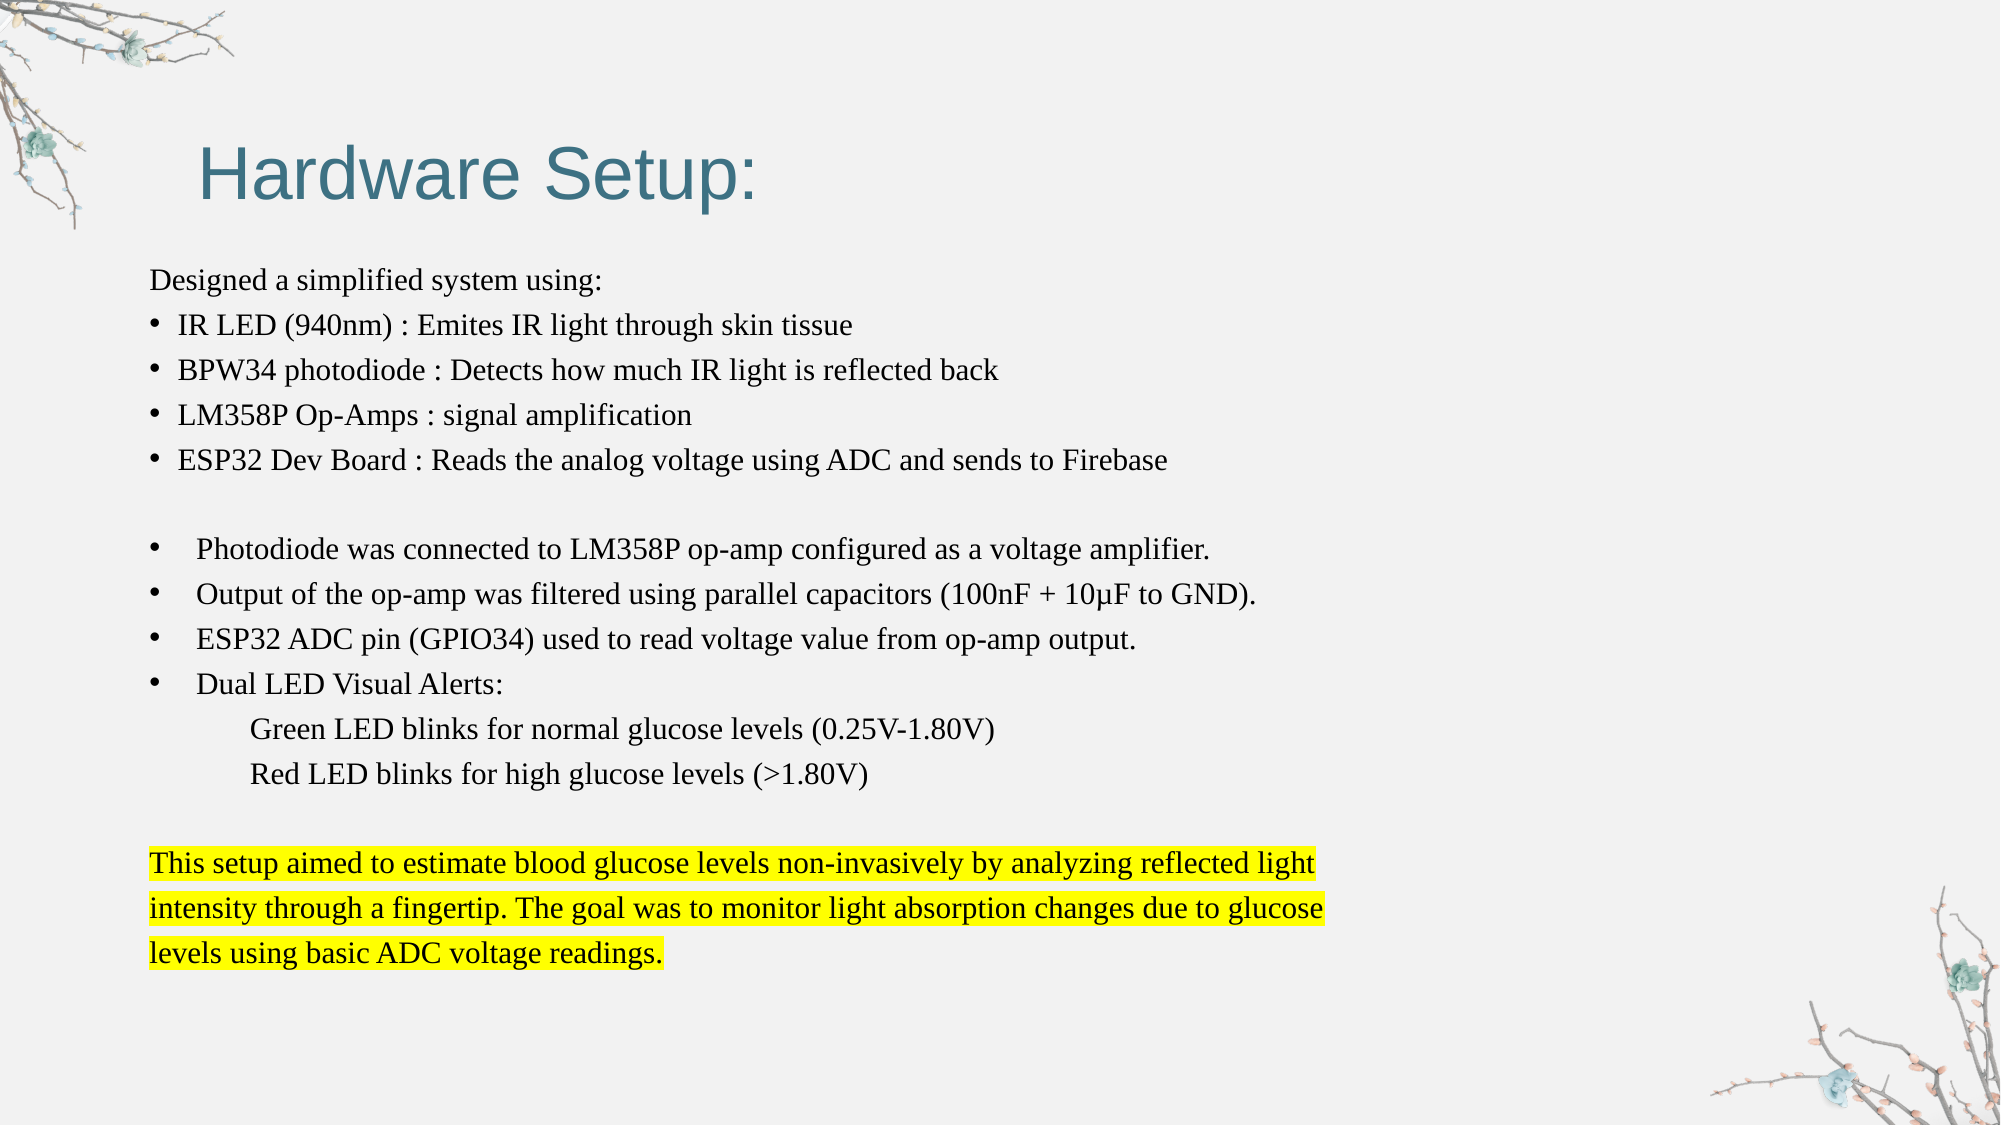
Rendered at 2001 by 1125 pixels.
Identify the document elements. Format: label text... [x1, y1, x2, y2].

picture [1700, 879, 2001, 1125]
text_box Designed a simplified system using: IR LED (940nm) : Emites IR light through skin tissue BPW34 photodiode : Detects how much IR light is reflected back LM358P Op-Amps : signal amplification ESP32 Dev Board : Reads the analog voltage using ADC and sends to Firebase Photodiode was connected to LM358P op-amp configured as a voltage amplifier. Output of the op-amp was filtered using parallel capacitors (100nF + 10µF to GND). ESP32 ADC pin (GPIO34) used to read voltage value from op-amp output. Dual LED Visual Alerts: Green LED blinks for normal glucose levels (0.25V-1.80V) Red LED blinks for high glucose levels (>1.80V) This setup aimed to estimate blood glucose levels non-invasively by analyzing reflected light intensity through a fingertip. The goal was to monitor light absorption changes due to glucose levels using basic ADC voltage readings. [134, 244, 1394, 1011]
text_box Hardware Setup: [134, 117, 823, 222]
picture [0, 0, 272, 239]
